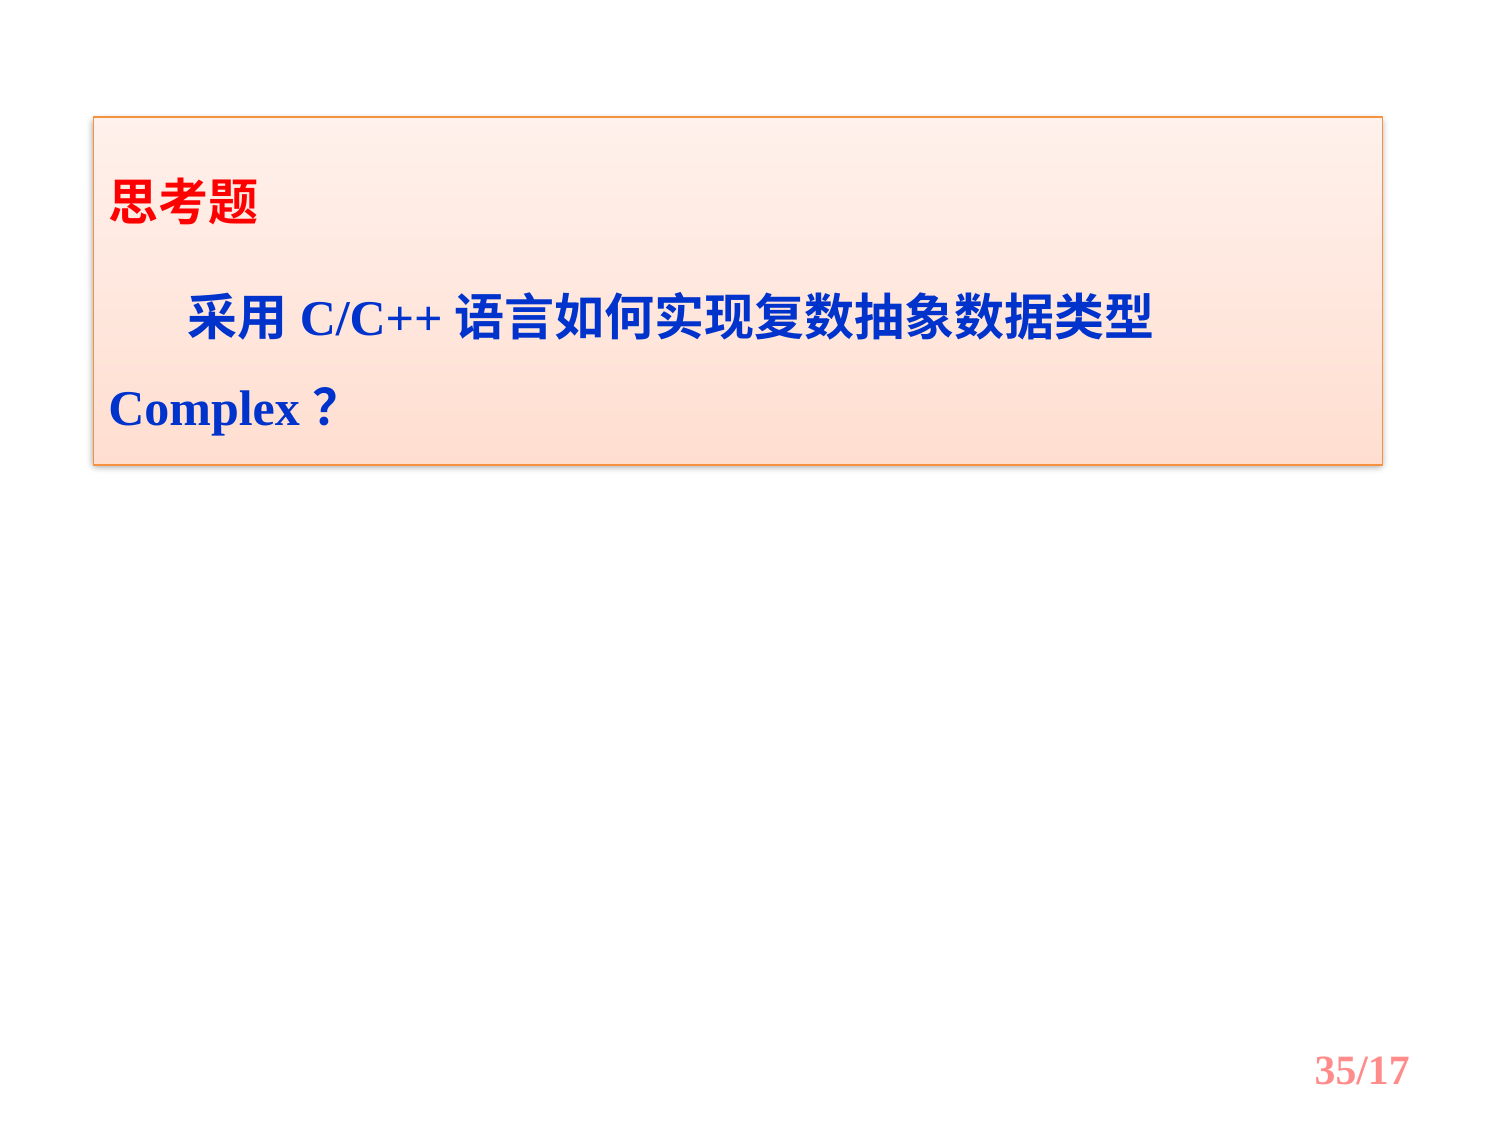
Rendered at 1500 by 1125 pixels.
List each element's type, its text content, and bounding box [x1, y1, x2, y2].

text_box 思考题 采用C/C++语言如何实现复数抽象数据类型Complex？ [93, 116, 1383, 466]
slide_number /17 [1074, 1042, 1425, 1103]
